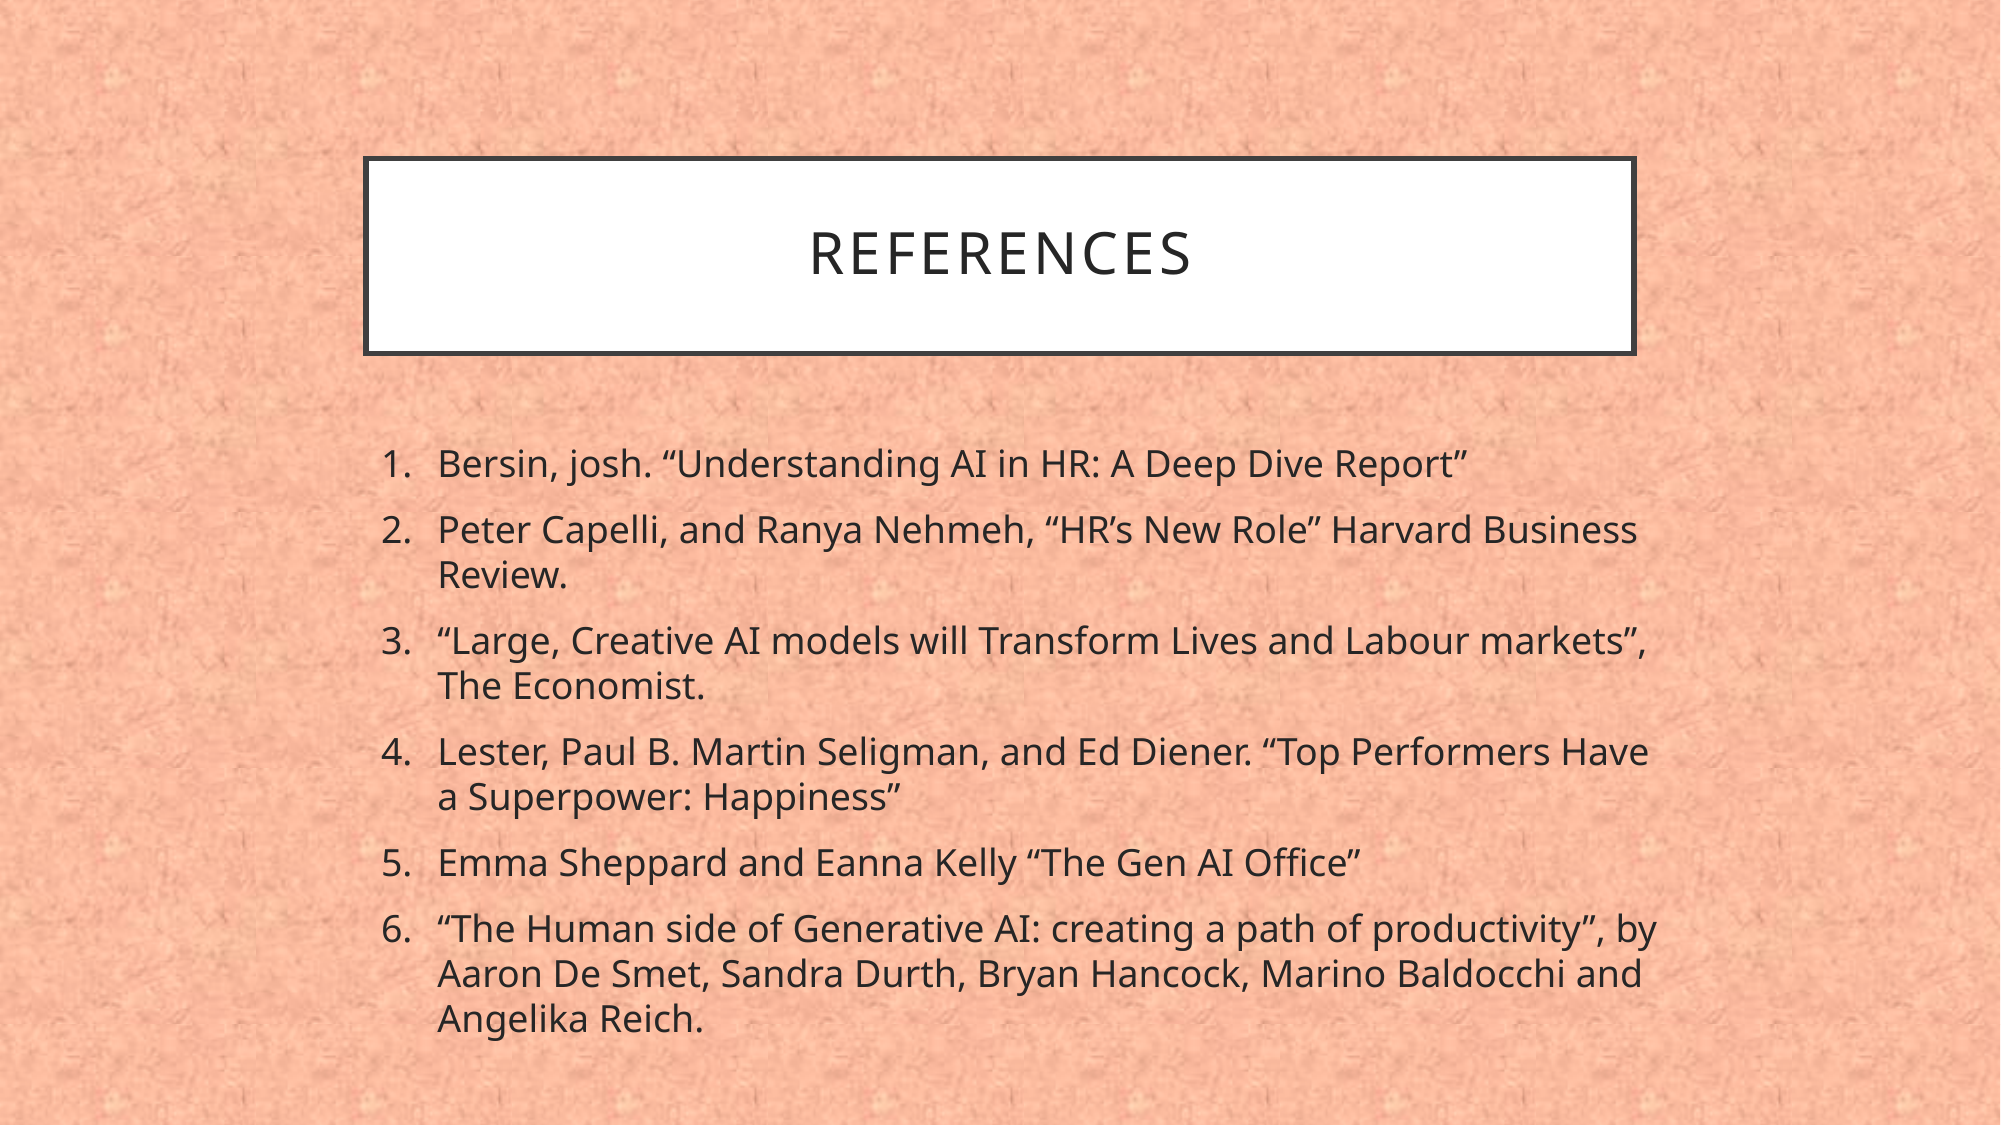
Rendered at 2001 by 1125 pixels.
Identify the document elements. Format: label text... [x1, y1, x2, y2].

title References [363, 156, 1637, 356]
list Bersin, josh. “Understanding AI in HR: A Deep Dive Report” Peter Capelli, and Ranya Nehmeh, “HR’s New Role” Harvard Business Review. “Large, Creative AI models will Transform Lives and Labour markets”, The Economist. Lester, Paul B. Martin Seligman, and Ed Diener. “Top Performers Have a Superpower: Happiness” Emma Sheppard and Eanna Kelly “The Gen AI Office” “The Human side of Generative AI: creating a path of productivity”, by Aaron De Smet, Sandra Durth, Bryan Hancock, Marino Baldocchi and Angelika Reich. [366, 432, 1696, 1075]
picture [0, 0, 2001, 1125]
